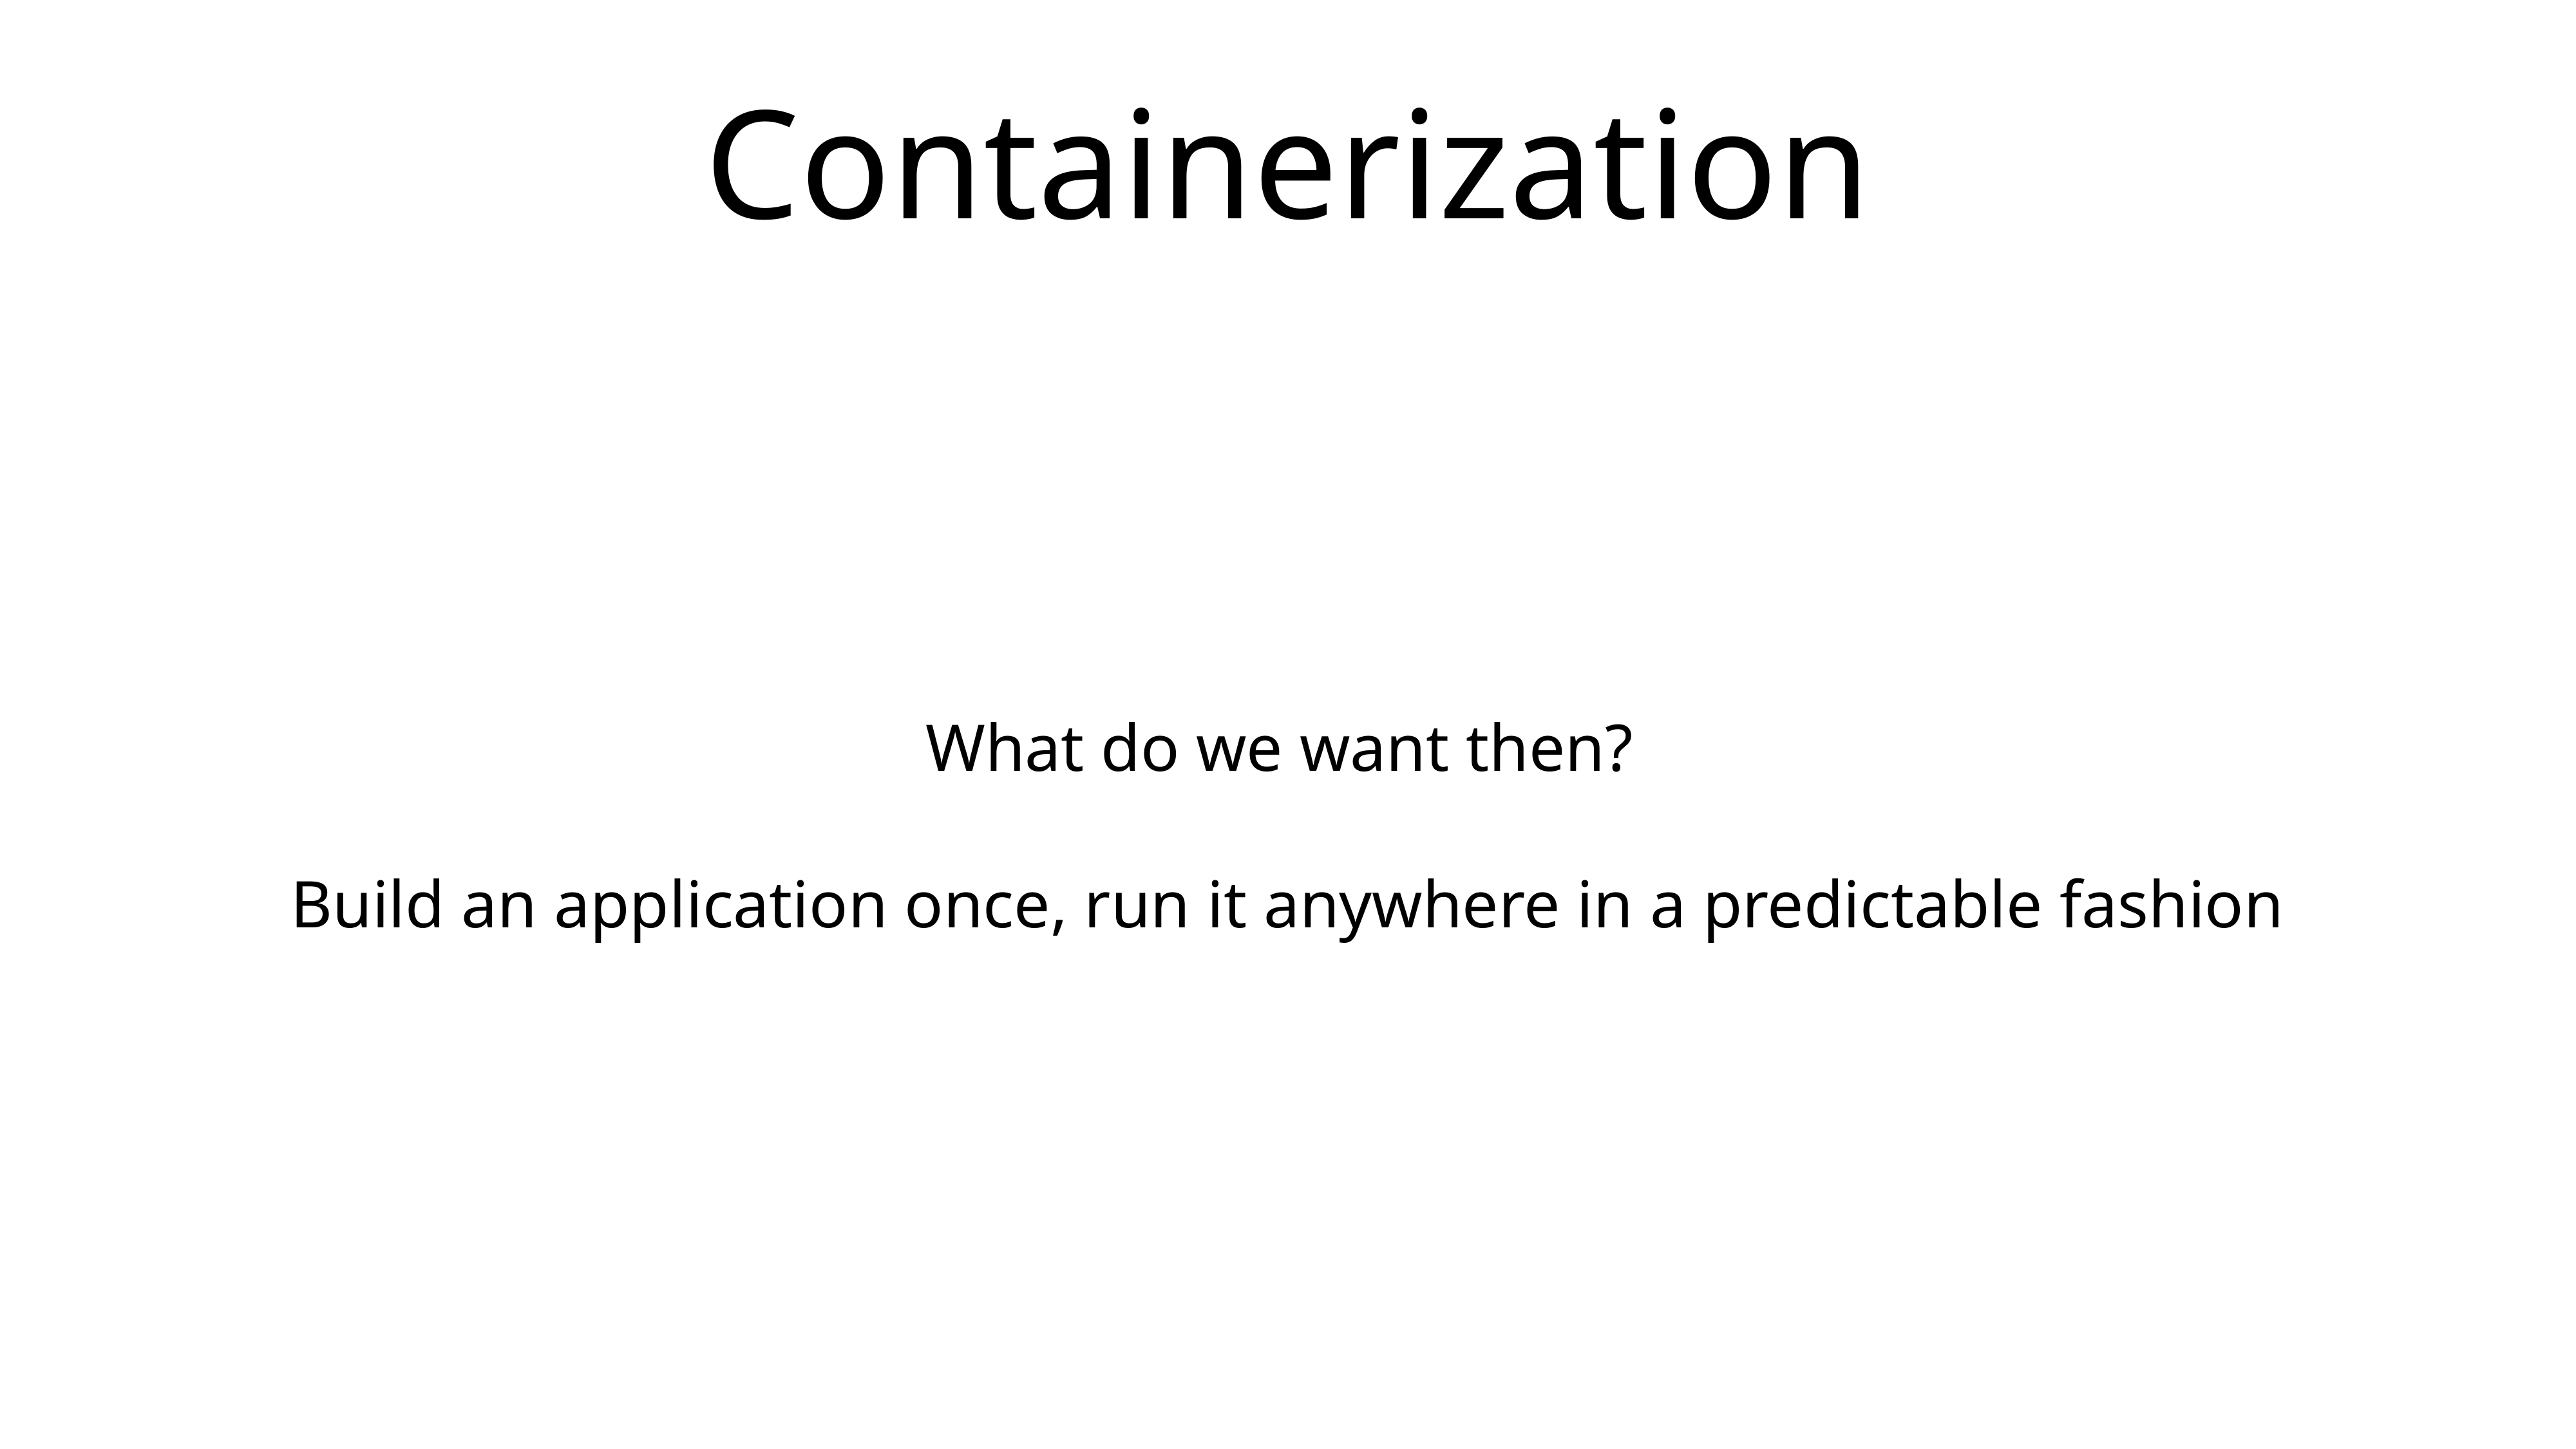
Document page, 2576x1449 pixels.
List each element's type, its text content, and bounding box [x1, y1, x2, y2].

list What do we want then? Build an application once, run it anywhere in a predictable fashion [178, 332, 2398, 1316]
title Containerization [178, 37, 2398, 279]
